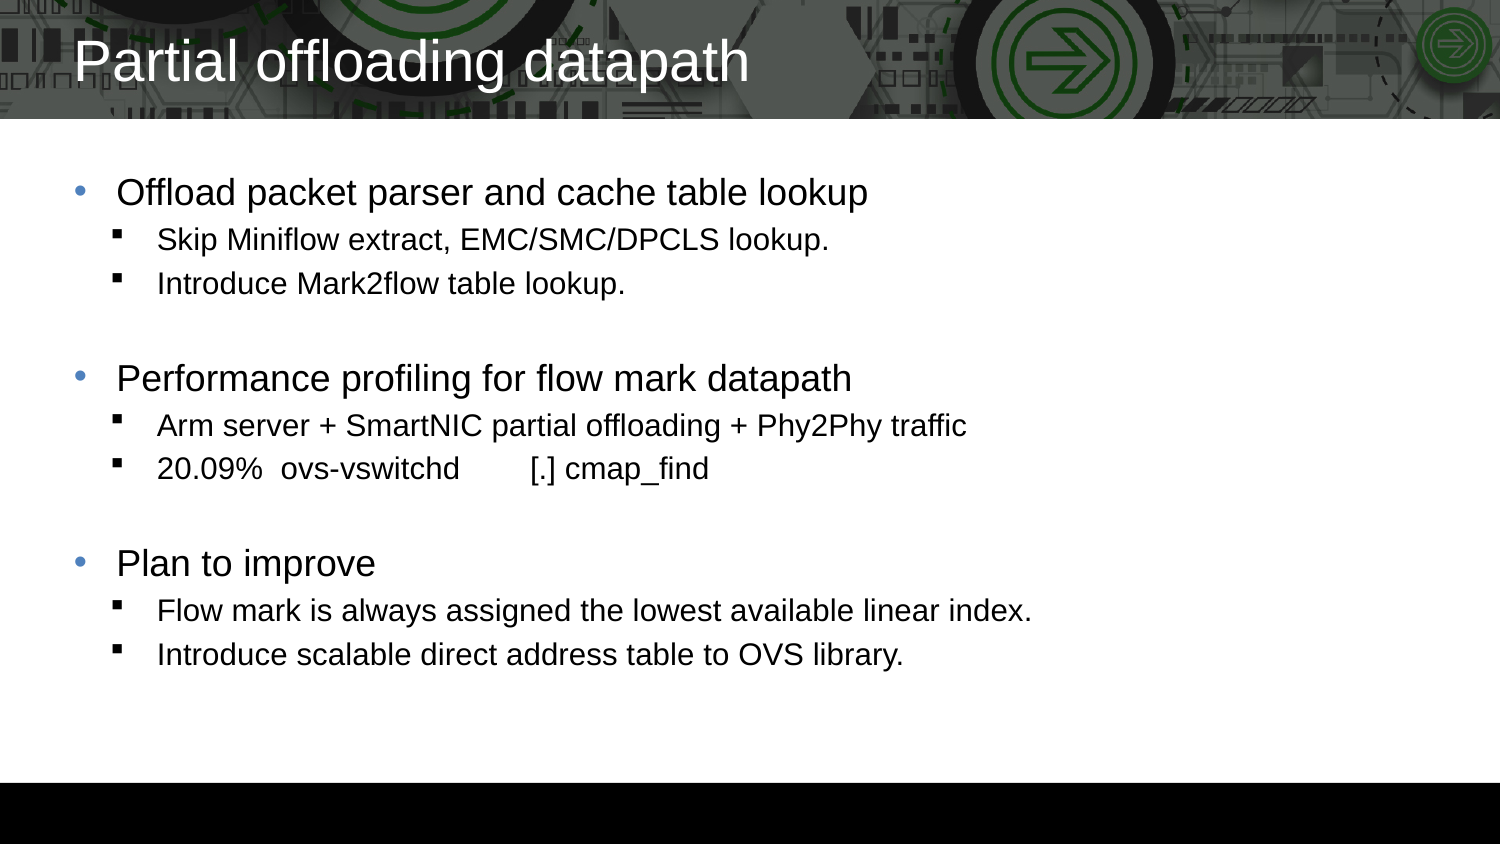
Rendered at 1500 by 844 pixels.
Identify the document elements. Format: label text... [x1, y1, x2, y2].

list Offload packet parser and cache table lookup Skip Miniflow extract, EMC/SMC/DPCLS lookup. Introduce Mark2flow table lookup. Performance profiling for flow mark datapath Arm server + SmartNIC partial offloading + Phy2Phy traffic 20.09% ovs-vswitchd [.] cmap_find Plan to improve Flow mark is always assigned the lowest available linear index. Introduce scalable direct address table to OVS library. [58, 160, 1441, 787]
picture [0, 0, 1500, 119]
title Partial offloading datapath [58, 15, 1441, 97]
